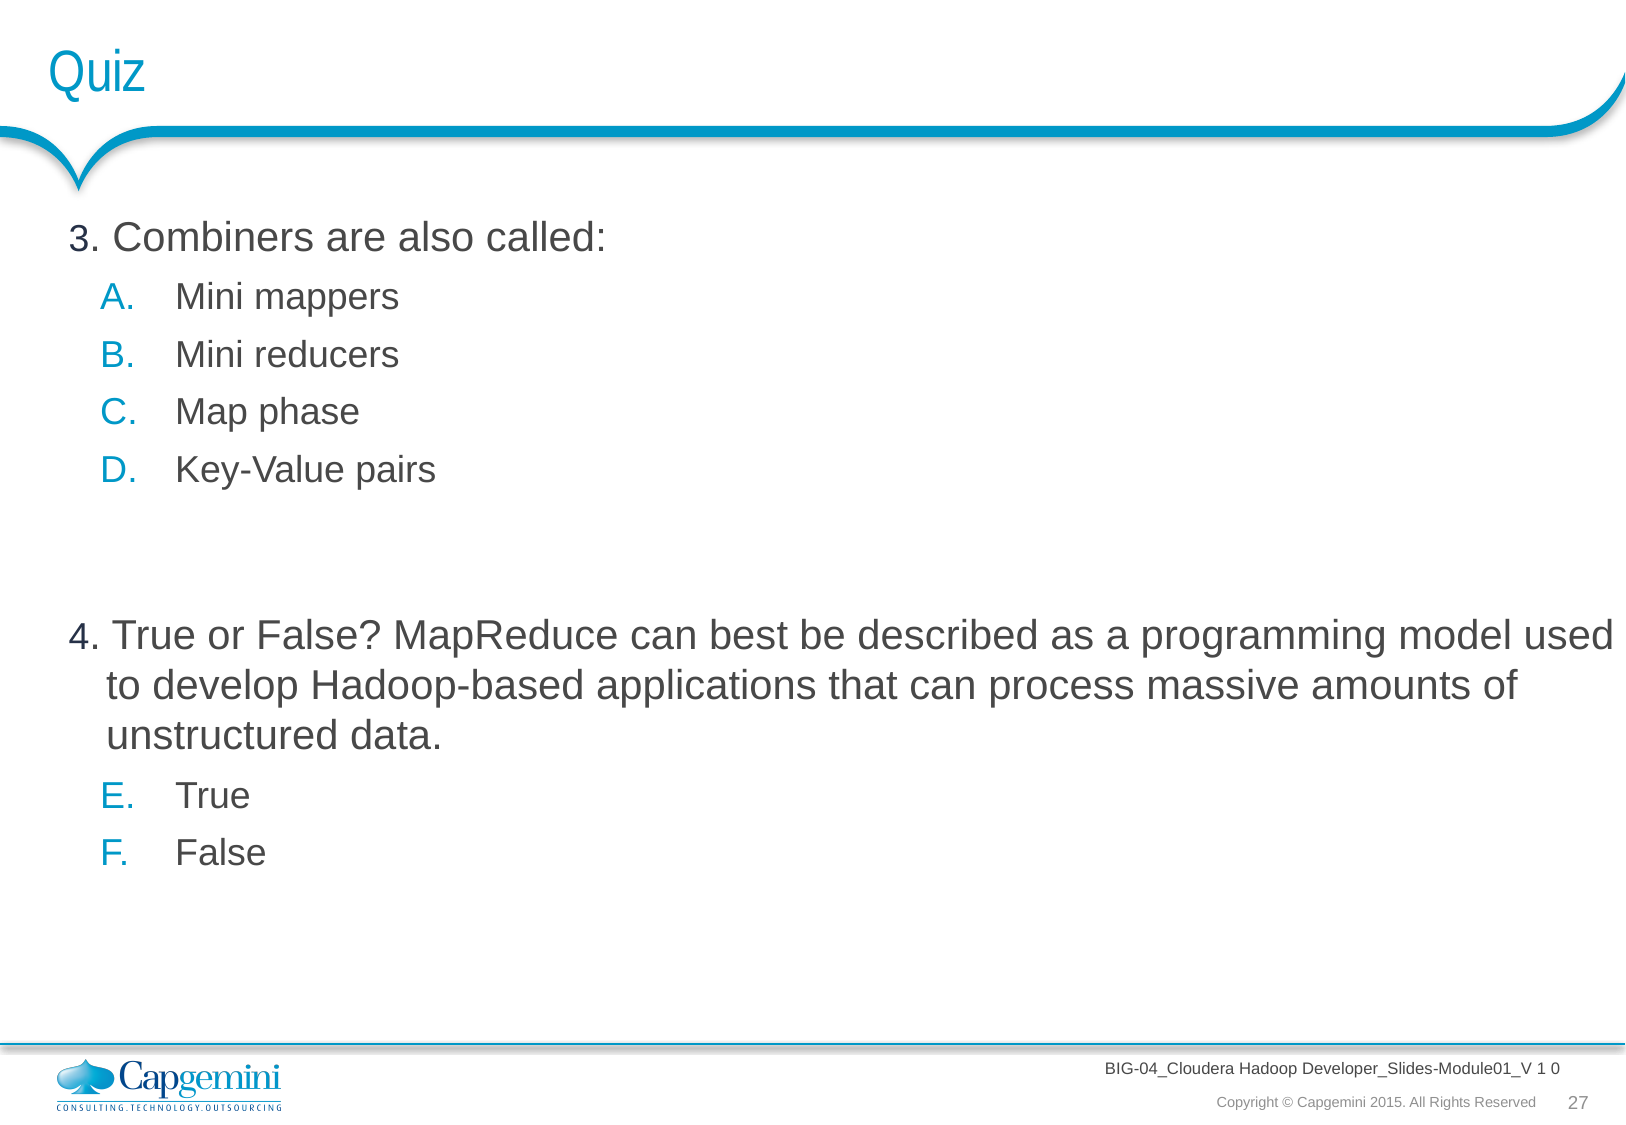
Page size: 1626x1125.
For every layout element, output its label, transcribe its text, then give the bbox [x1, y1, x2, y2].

title Quiz [0, 0, 1625, 150]
picture [57, 1059, 281, 1111]
list 3. Combiners are also called: Mini mappers Mini reducers Map phase Key-Value pairs 4. True or False? MapReduce can best be described as a programming model used to develop Hadoop-based applications that can process massive amounts of unstructured data. True False [68, 204, 1625, 980]
